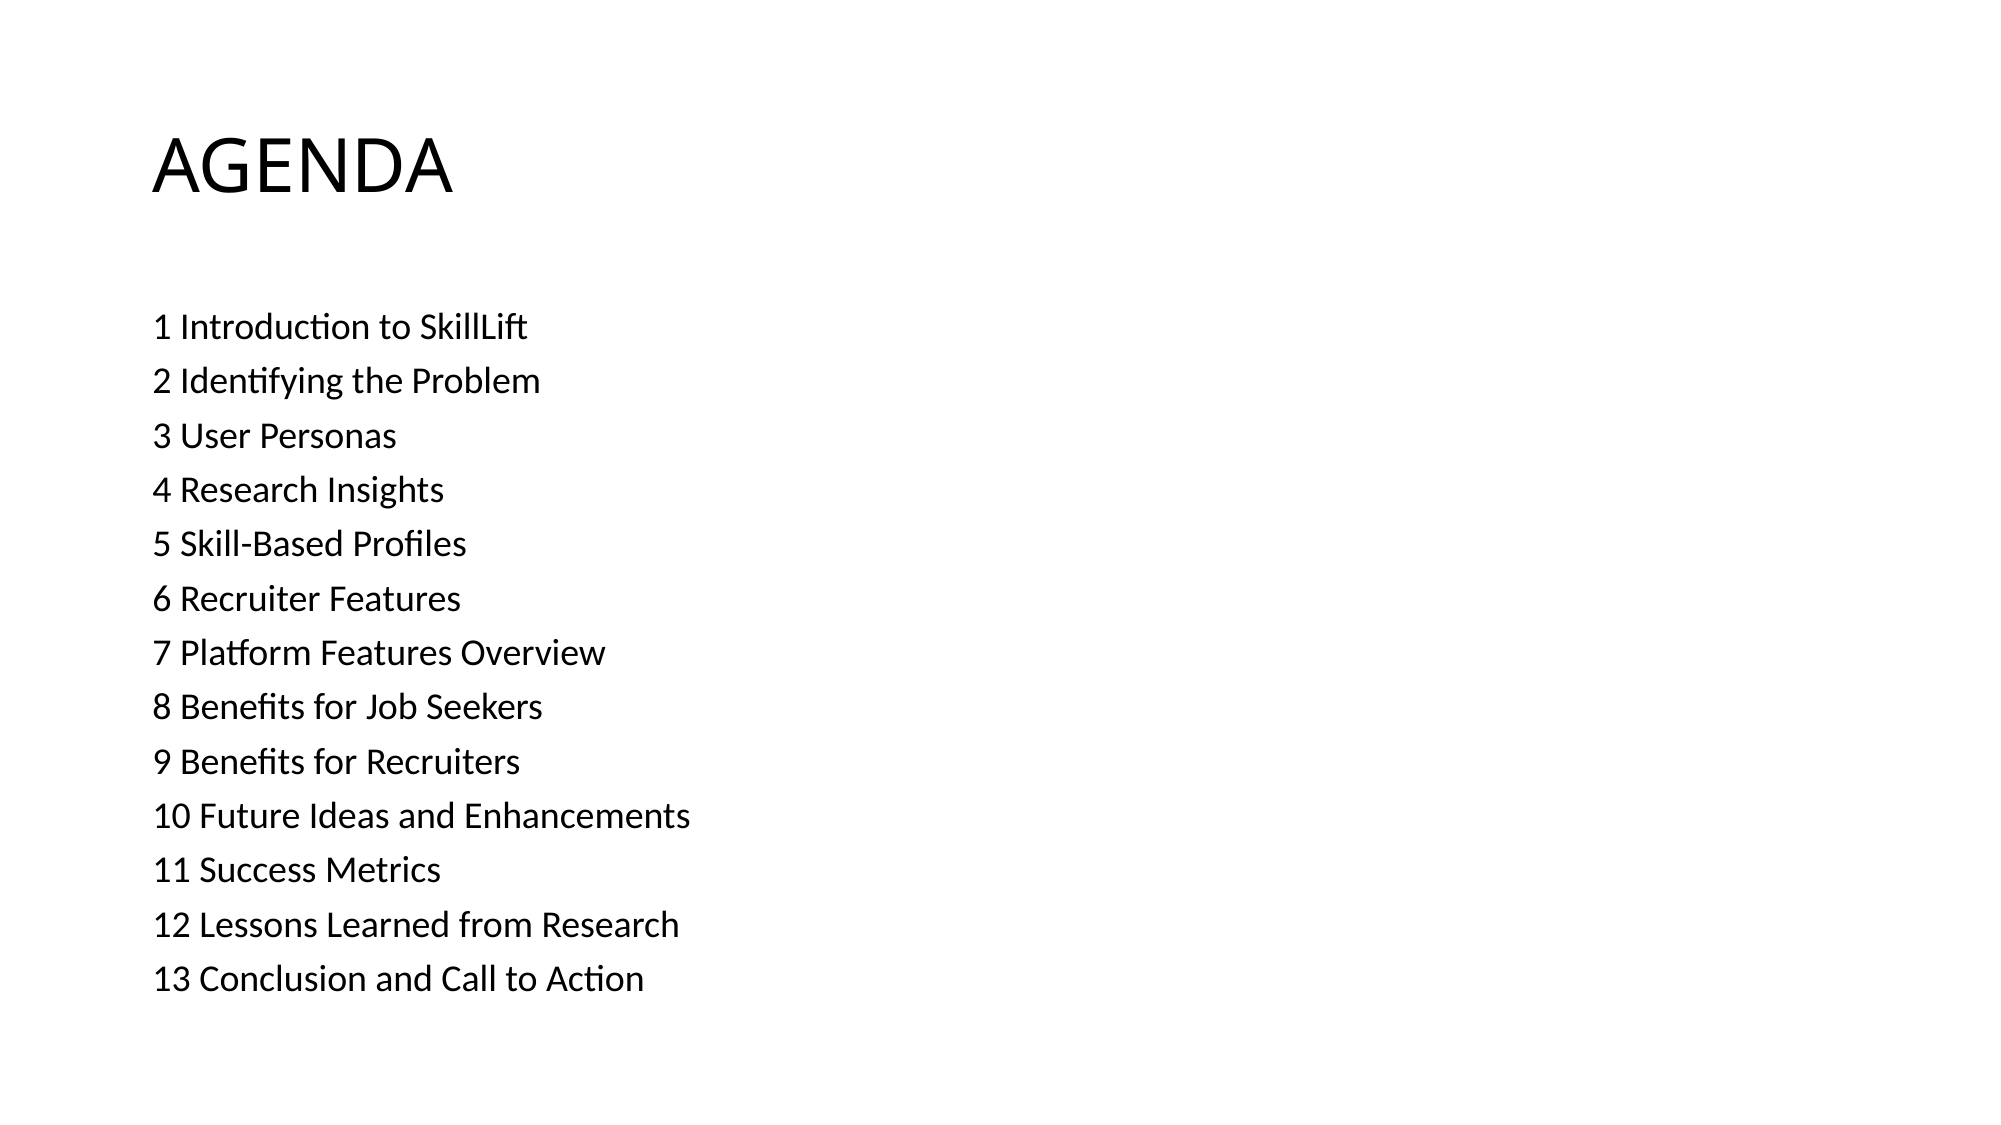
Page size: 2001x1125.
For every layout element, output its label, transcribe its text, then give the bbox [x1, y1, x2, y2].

title AGENDA [137, 59, 1863, 278]
list 1 Introduction to SkillLift 2 Identifying the Problem 3 User Personas 4 Research Insights 5 Skill-Based Profiles 6 Recruiter Features 7 Platform Features Overview 8 Benefits for Job Seekers 9 Benefits for Recruiters 10 Future Ideas and Enhancements 11 Success Metrics 12 Lessons Learned from Research 13 Conclusion and Call to Action [137, 299, 1863, 1014]
